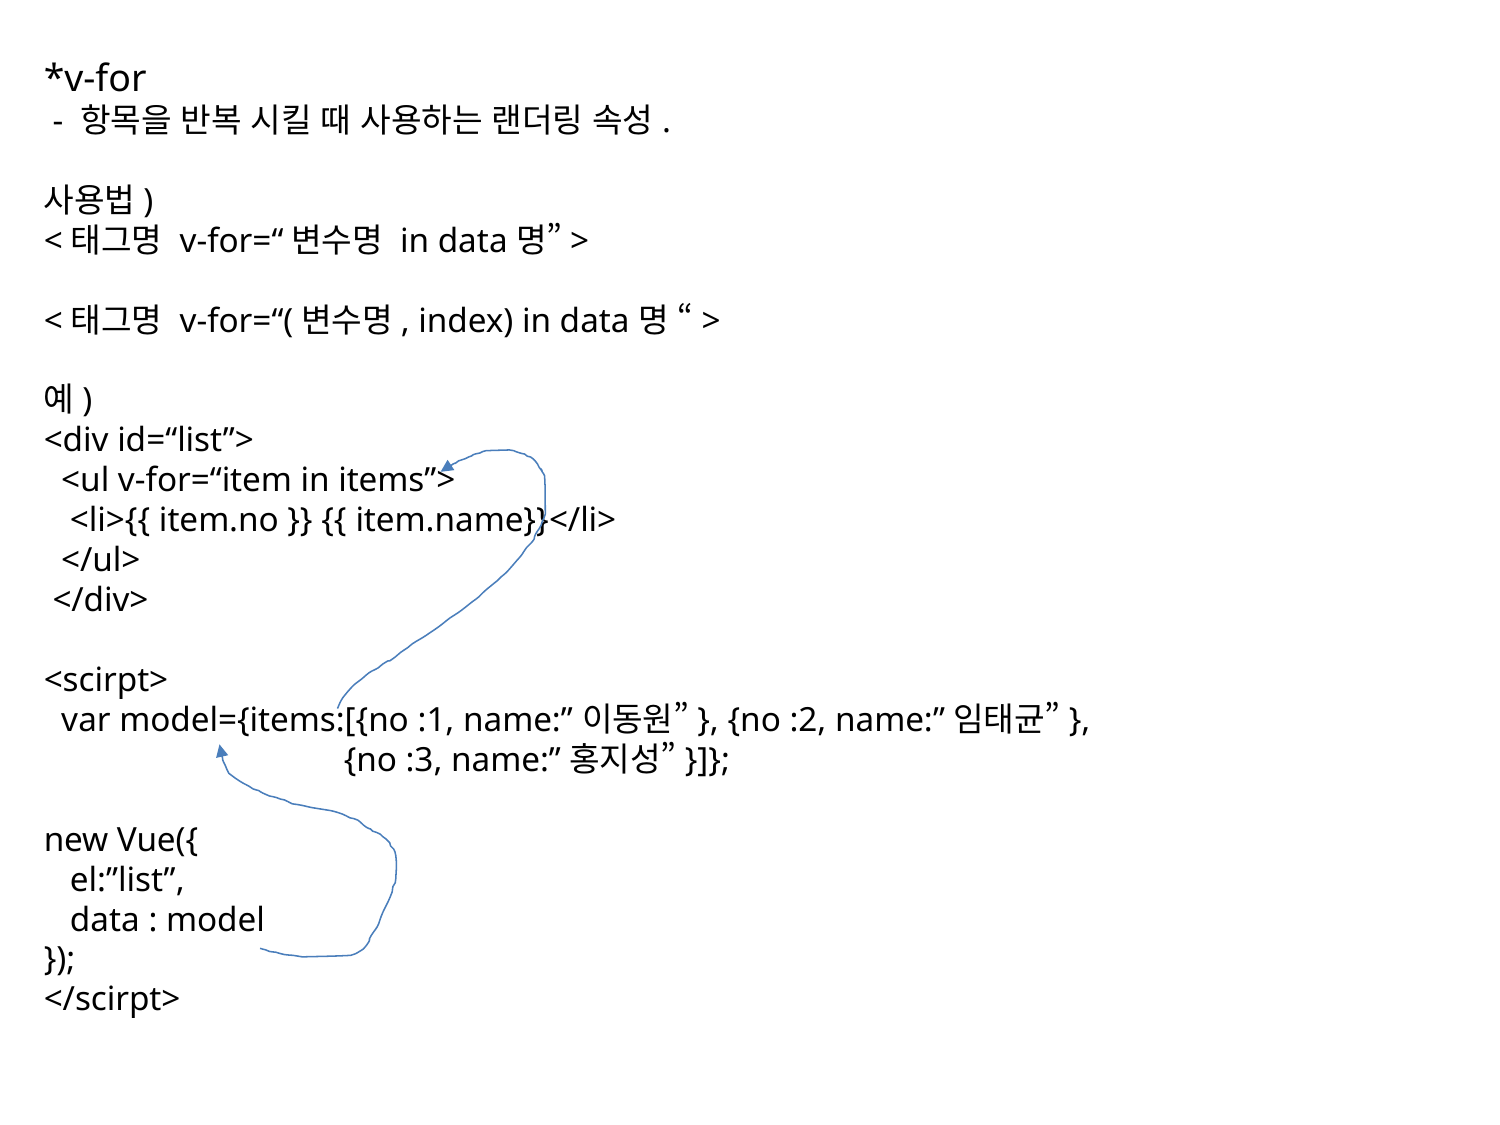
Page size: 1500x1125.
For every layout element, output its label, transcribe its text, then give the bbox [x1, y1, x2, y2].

text_box [216, 744, 398, 958]
text_box *v-for - 항목을 반복 시킬 때 사용하는 랜더링 속성. 사용법) <태그명 v-for=“변수명 in data명”> <태그명 v-for=“(변수명, index) in data명 “> 예) <div id=“list”> <ul v-for=“item in items”> <li>{{ item.no }} {{ item.name}}</li> </ul> </div> <scirpt> var model={items:[{no :1, name:”이동원”}, {no :2, name:”임태균”}, {no :3, name:”홍지성”}]}; new Vue({ el:”list”, data : model }); </scirpt> [29, 46, 1106, 1065]
text_box [336, 449, 547, 709]
